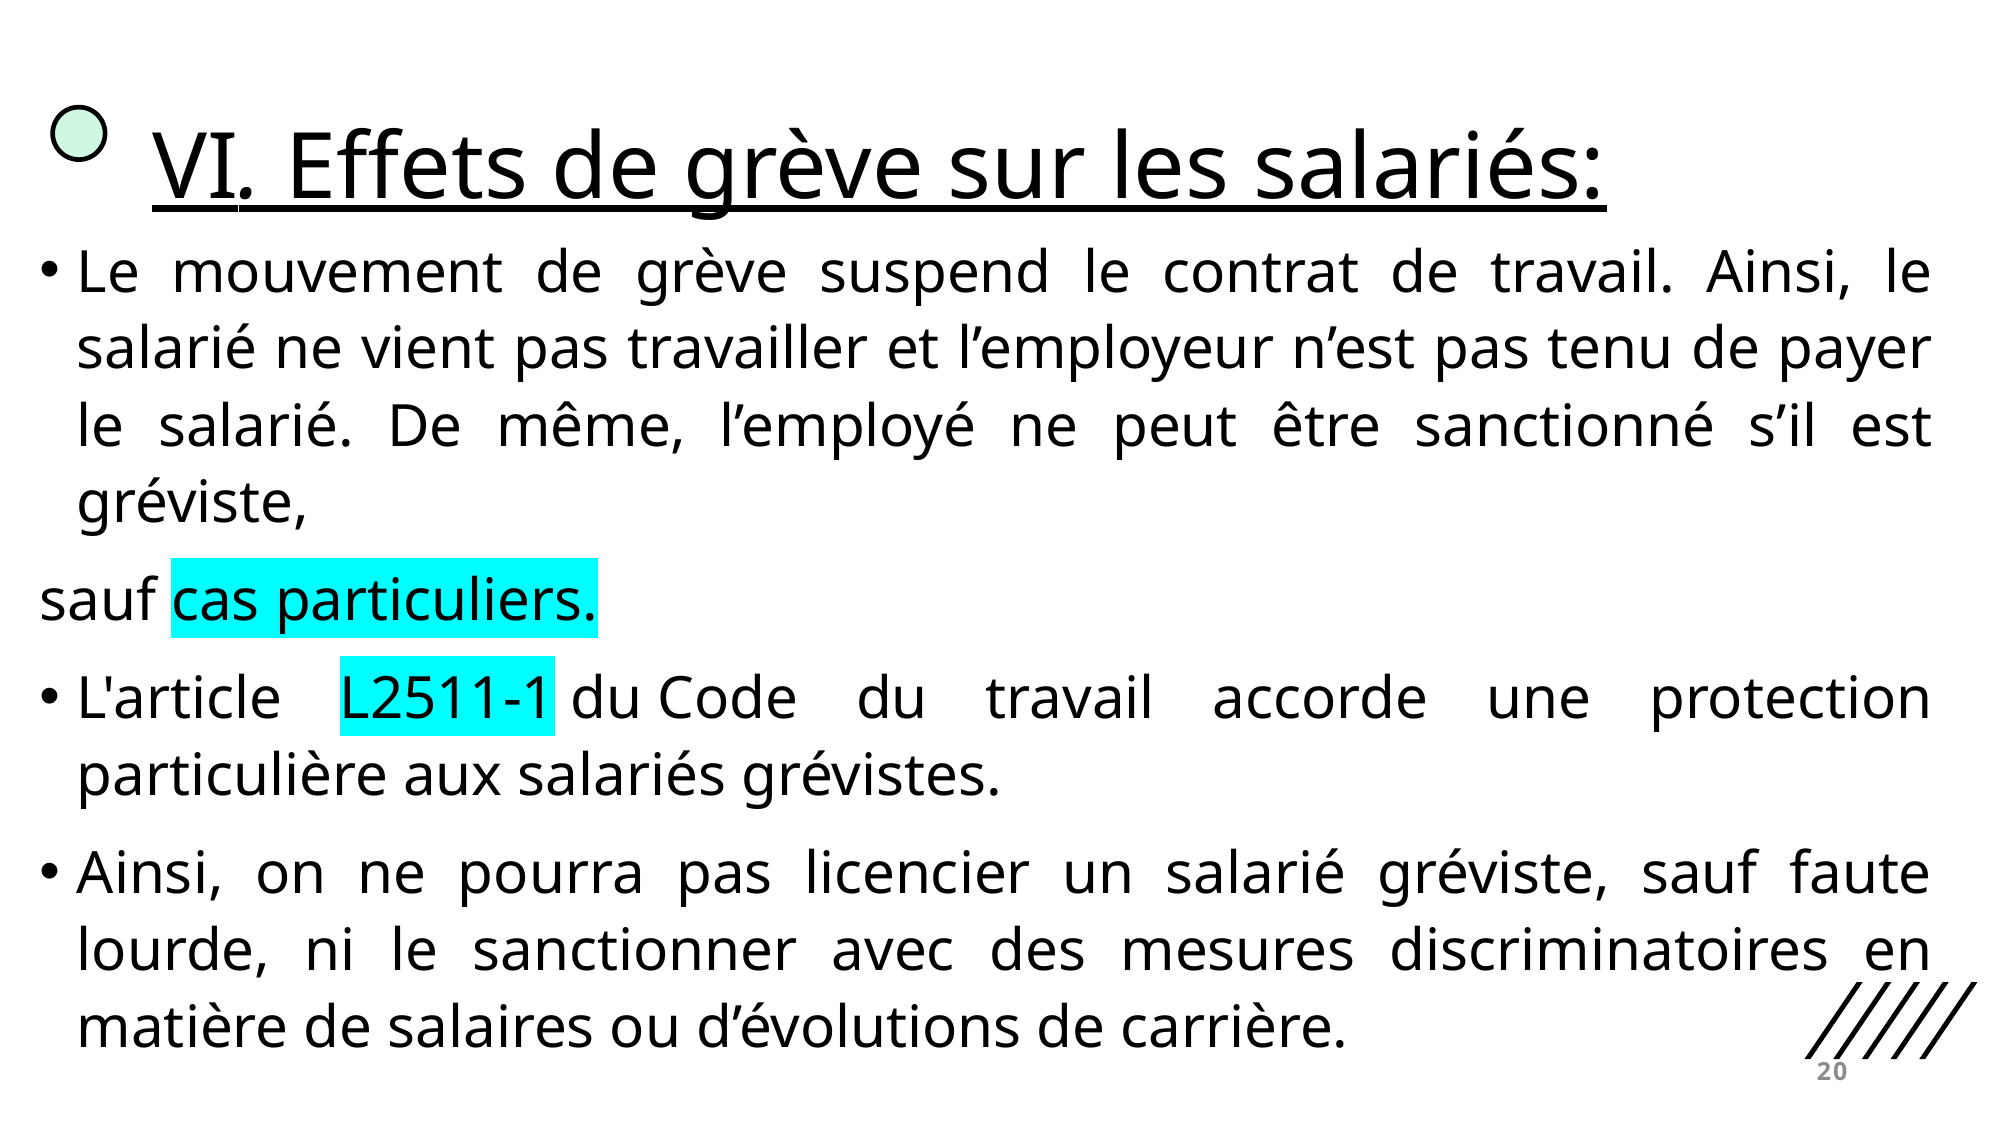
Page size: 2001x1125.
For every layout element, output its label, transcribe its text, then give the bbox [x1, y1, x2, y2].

title VI. Effets de grève sur les salariés: [137, 59, 1863, 219]
list Le mouvement de grève suspend le contrat de travail. Ainsi, le salarié ne vient pas travailler et l’employeur n’est pas tenu de payer le salarié. De même, l’employé ne peut être sanctionné s’il est gréviste, sauf cas particuliers. L'article L2511-1 du Code du travail accorde une protection particulière aux salariés grévistes. Ainsi, on ne pourra pas licencier un salarié gréviste, sauf faute lourde, ni le sanctionner avec des mesures discriminatoires en matière de salaires ou d’évolutions de carrière. [24, 219, 1948, 1004]
slide_number 20 [1412, 1042, 1863, 1103]
